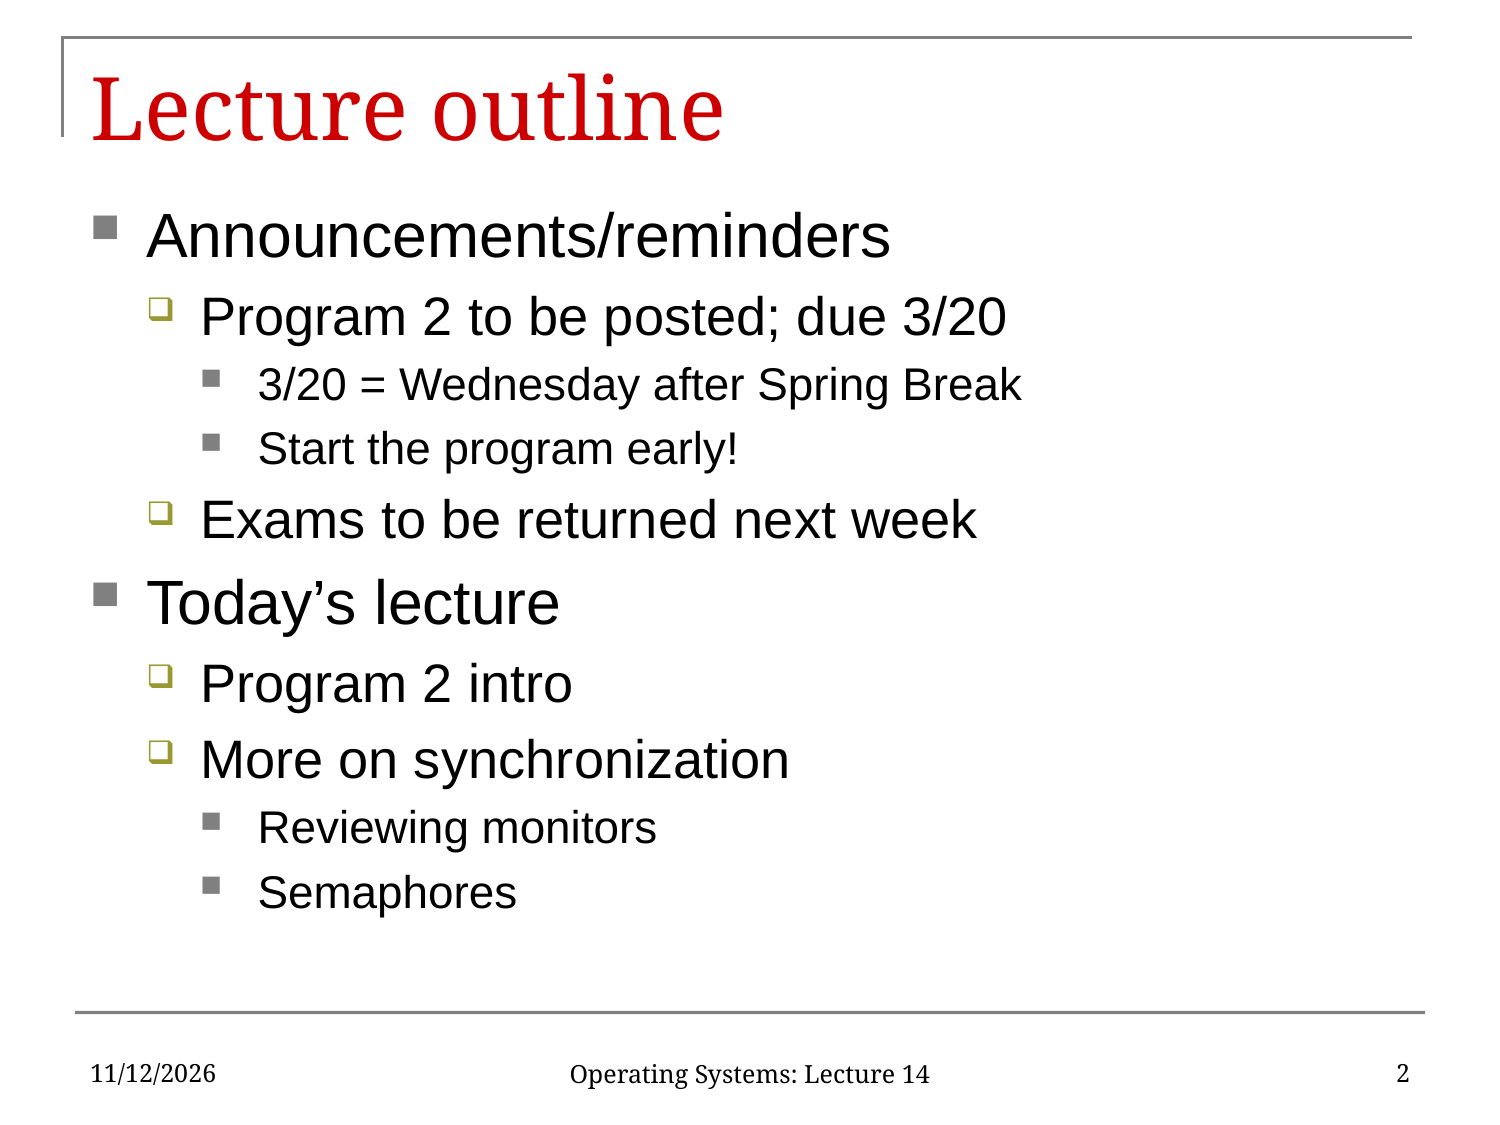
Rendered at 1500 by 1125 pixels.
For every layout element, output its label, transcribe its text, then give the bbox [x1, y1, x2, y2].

slide_number 2 [1074, 1023, 1426, 1100]
footer Operating Systems: Lecture 14 [512, 1024, 988, 1101]
title Lecture outline [75, 45, 1425, 163]
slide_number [74, 1023, 426, 1100]
list Announcements/reminders Program 2 to be posted; due 3/20 3/20 = Wednesday after Spring Break Start the program early! Exams to be returned next week Today’s lecture Program 2 intro More on synchronization Reviewing monitors Semaphores [75, 187, 1425, 1006]
